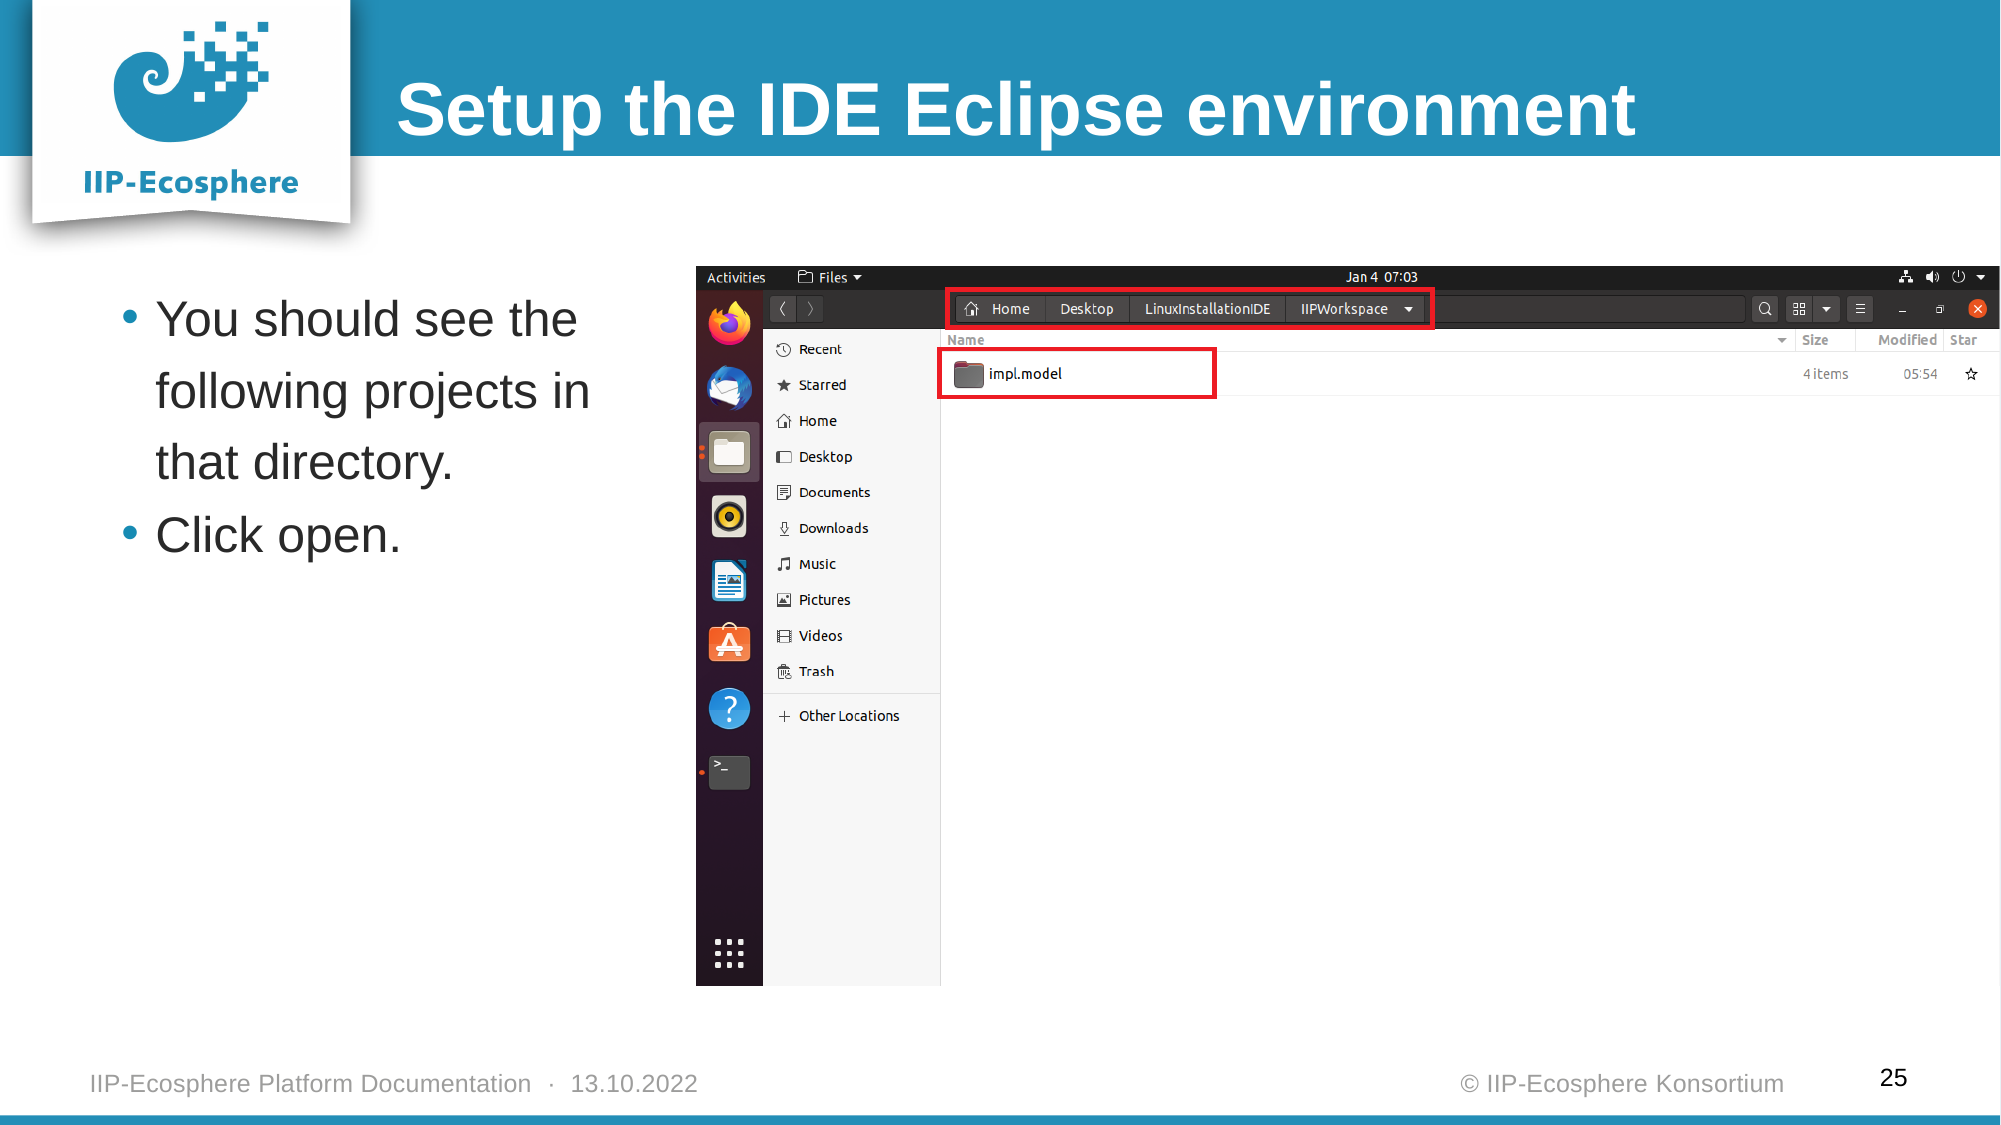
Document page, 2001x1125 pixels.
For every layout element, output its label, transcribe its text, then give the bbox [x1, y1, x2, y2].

picture [696, 266, 2000, 986]
list You should see the following projects in that directory. Click open. [106, 266, 646, 1017]
picture [41, 6, 341, 203]
list Setup the IDE Eclipse environment [388, 43, 1964, 158]
